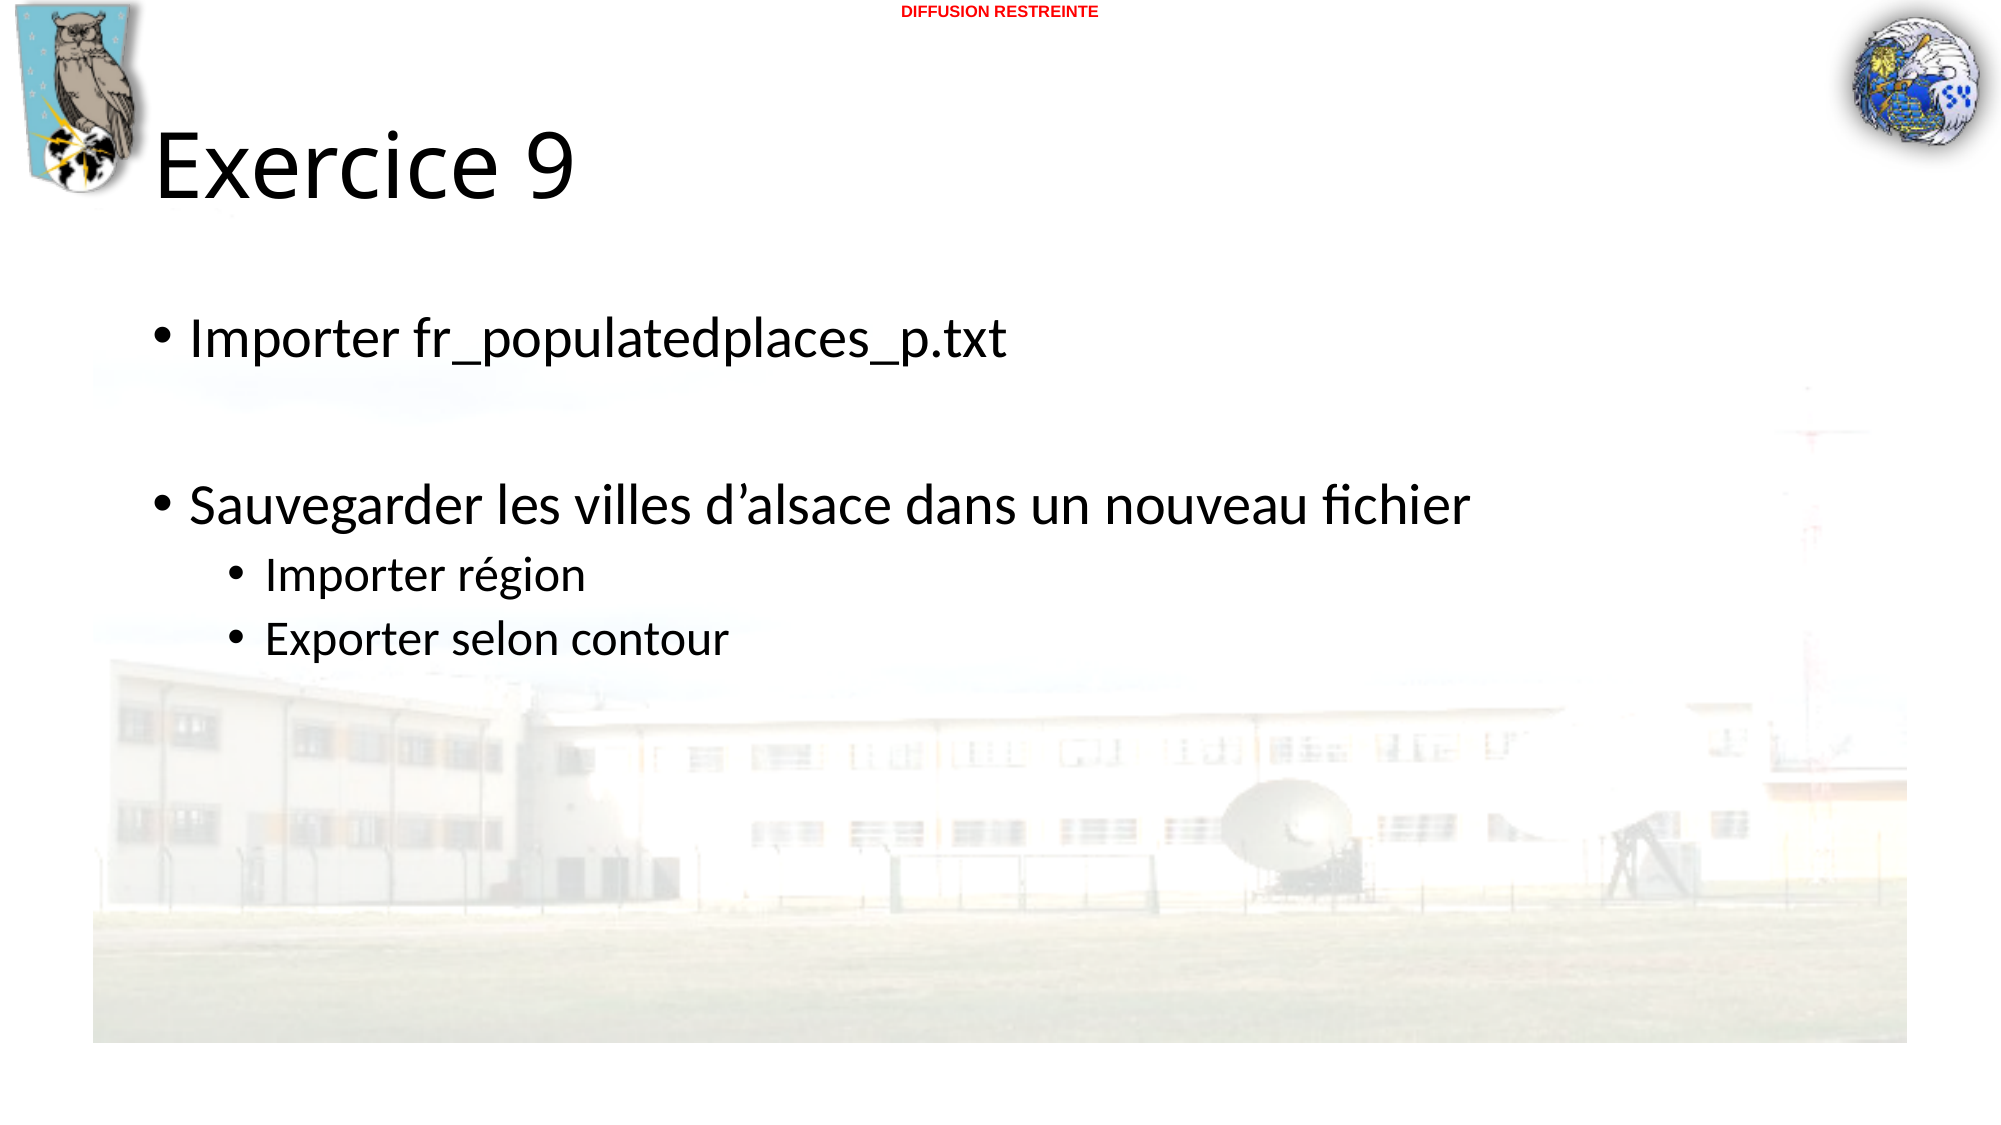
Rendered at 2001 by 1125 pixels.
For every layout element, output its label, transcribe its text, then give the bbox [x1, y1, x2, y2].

list Importer fr_populatedplaces_p.txt Sauvegarder les villes d’alsace dans un nouveau fichier Importer région Exporter selon contour [137, 299, 1863, 1014]
picture [14, 4, 136, 193]
title Exercice 9 [137, 59, 1863, 278]
picture [1850, 16, 1983, 147]
